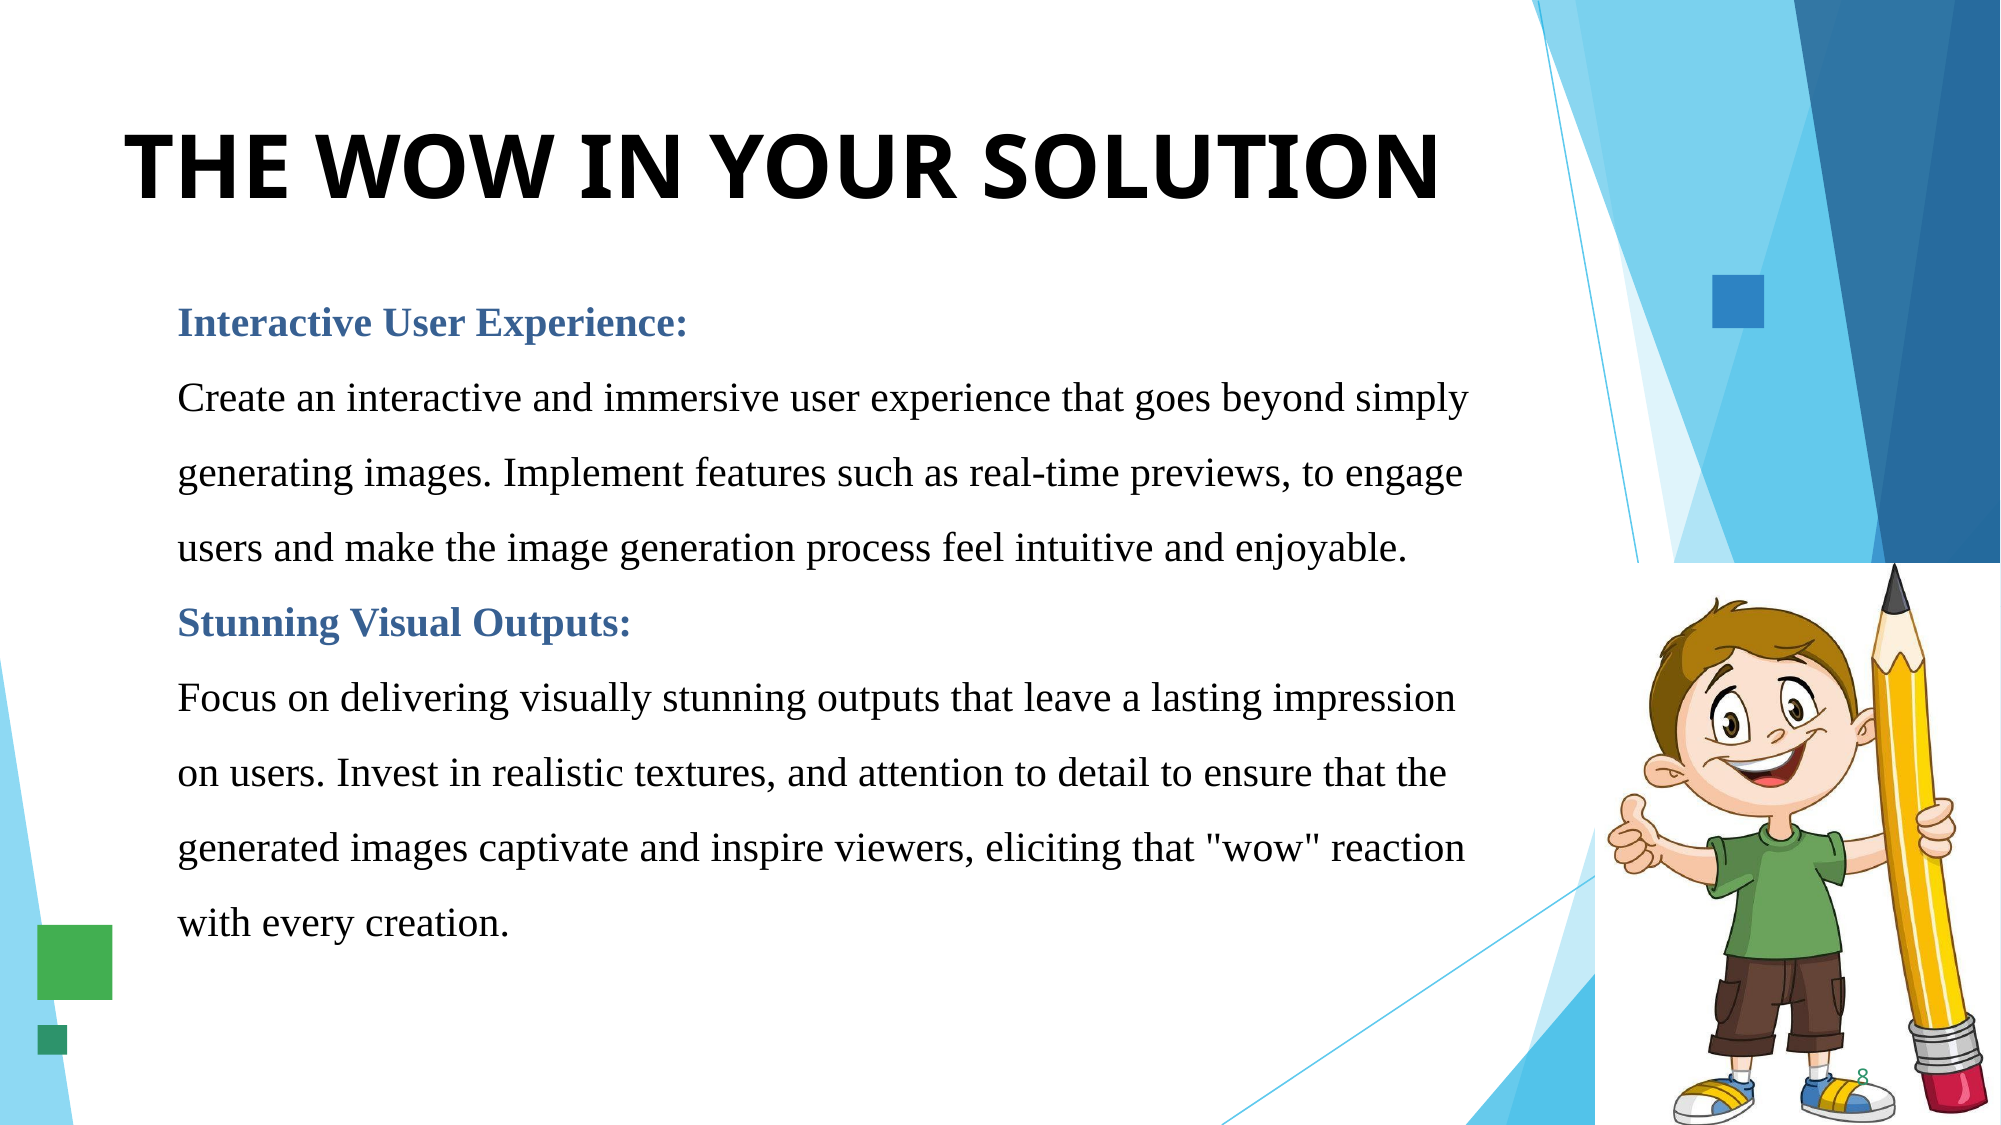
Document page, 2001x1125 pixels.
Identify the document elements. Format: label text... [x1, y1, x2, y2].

text_box [37, 924, 113, 1000]
title THE WOW IN YOUR SOLUTION [91, 63, 1694, 298]
picture [1595, 563, 2000, 1125]
text_box [1712, 274, 1765, 329]
text_box [37, 1025, 68, 1055]
text_box Interactive User Experience: Create an interactive and immersive user experience that goes beyond simply generating images. Implement features such as real-time previews, to engage users and make the image generation process feel intuitive and enjoyable. Stunning Visual Outputs: Focus on delivering visually stunning outputs that leave a lasting impression on users. Invest in realistic textures, and attention to detail to ensure that the generated images captivate and inspire viewers, eliciting that "wow" reaction with every creation. [162, 262, 1488, 1053]
